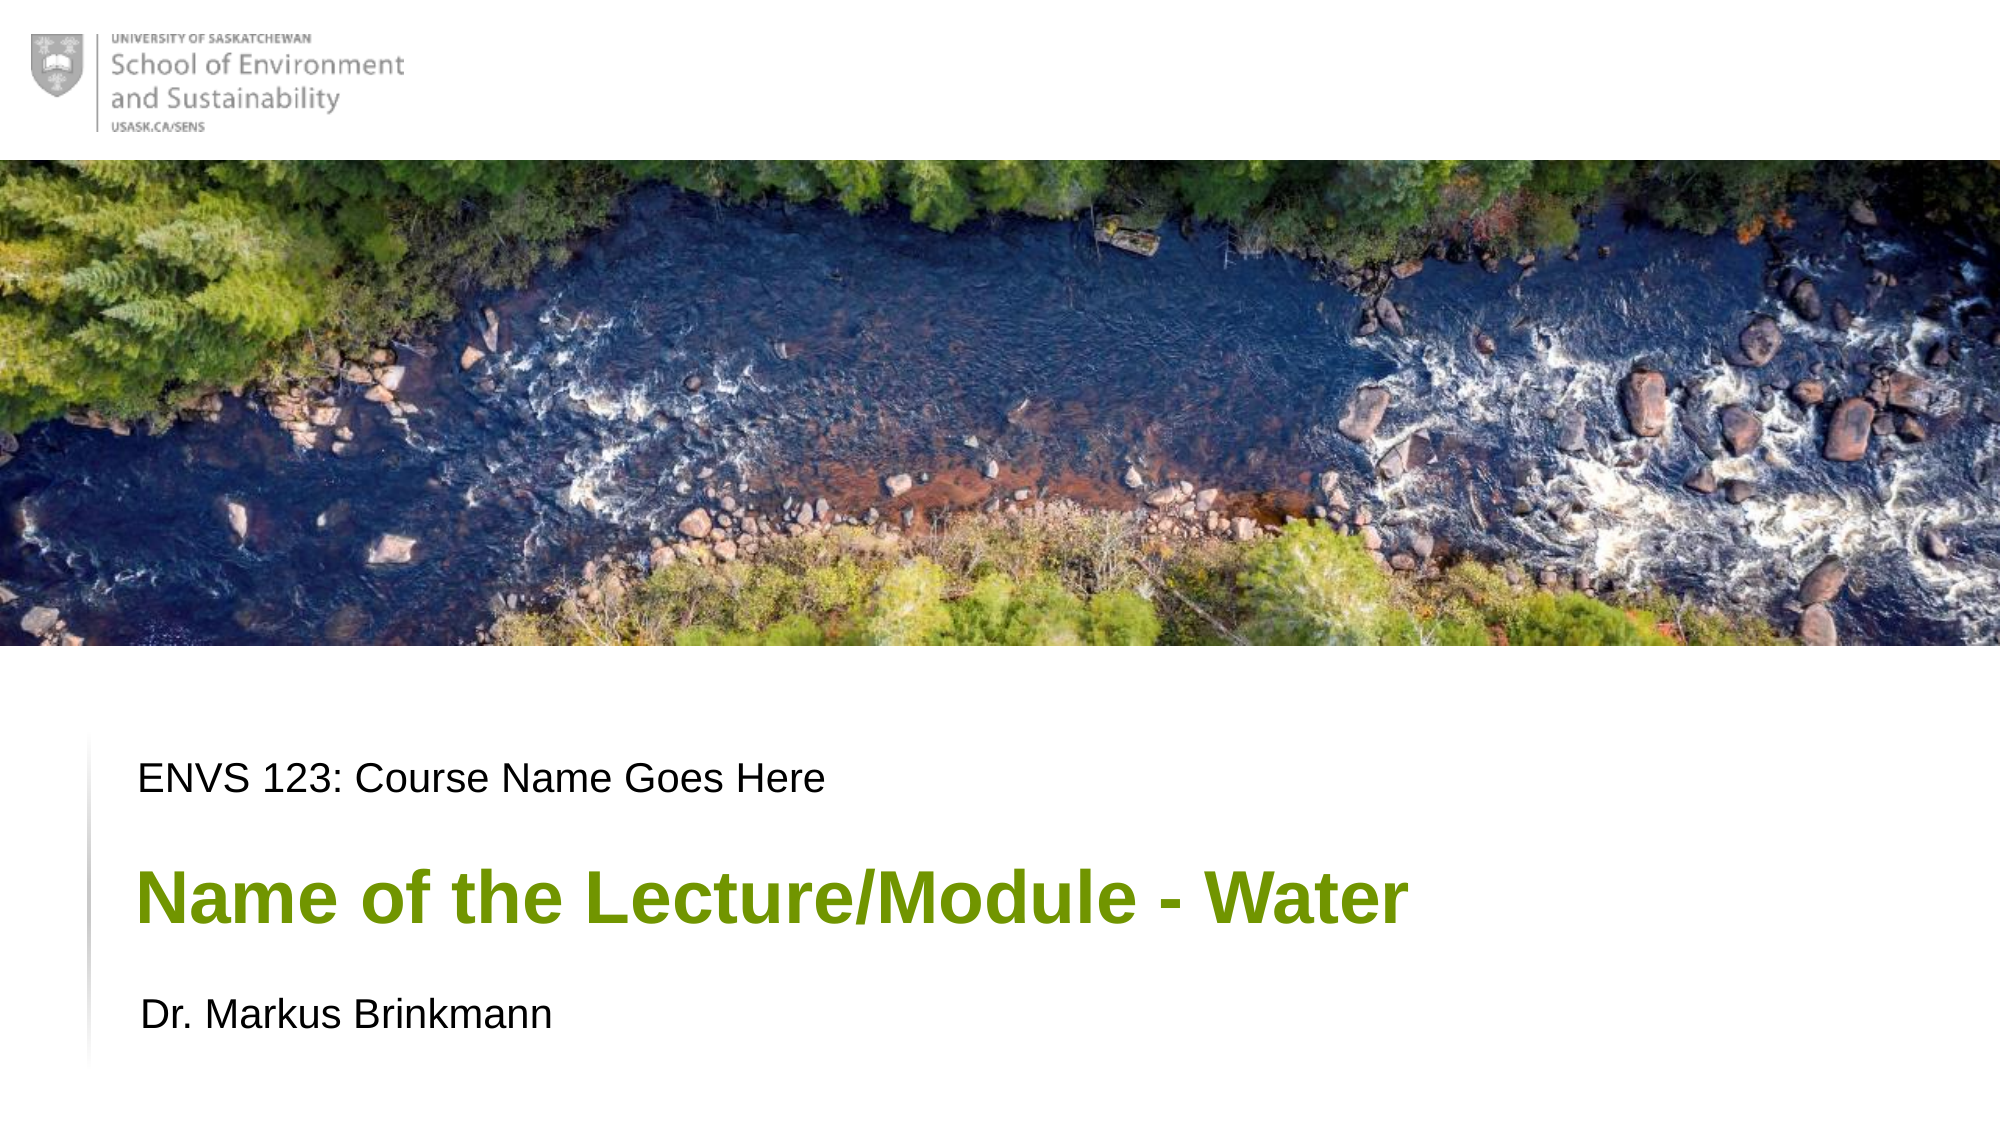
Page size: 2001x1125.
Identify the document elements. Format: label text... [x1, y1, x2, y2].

picture [0, 160, 2000, 646]
title Name of the Lecture/Module - Water [120, 840, 1846, 966]
